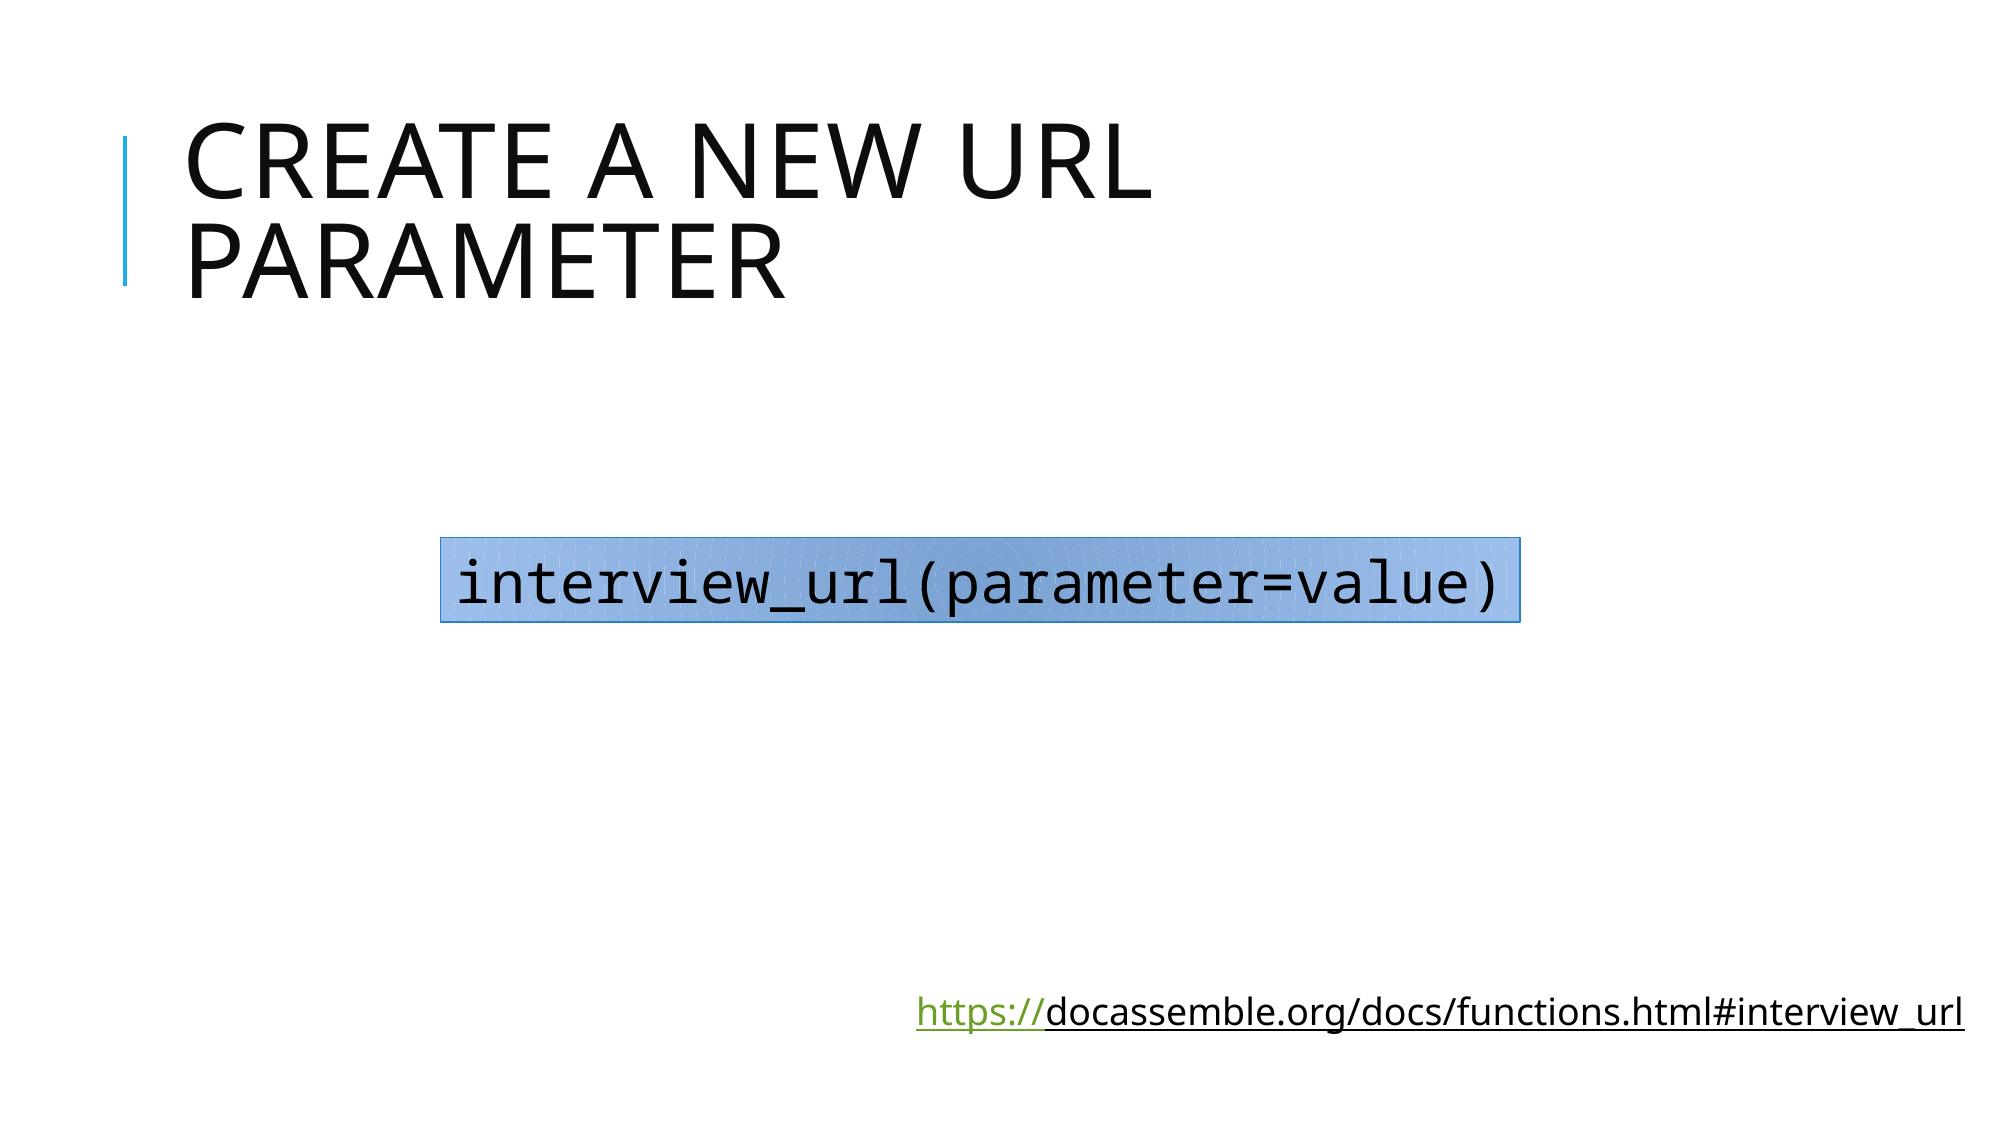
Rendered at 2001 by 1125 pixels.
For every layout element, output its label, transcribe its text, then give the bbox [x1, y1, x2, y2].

text_box https://docassemble.org/docs/functions.html#interview_url [901, 980, 1990, 1047]
text_box interview_url(parameter=value) [440, 537, 1521, 623]
title Create a new URL Parameter [168, 96, 1763, 342]
